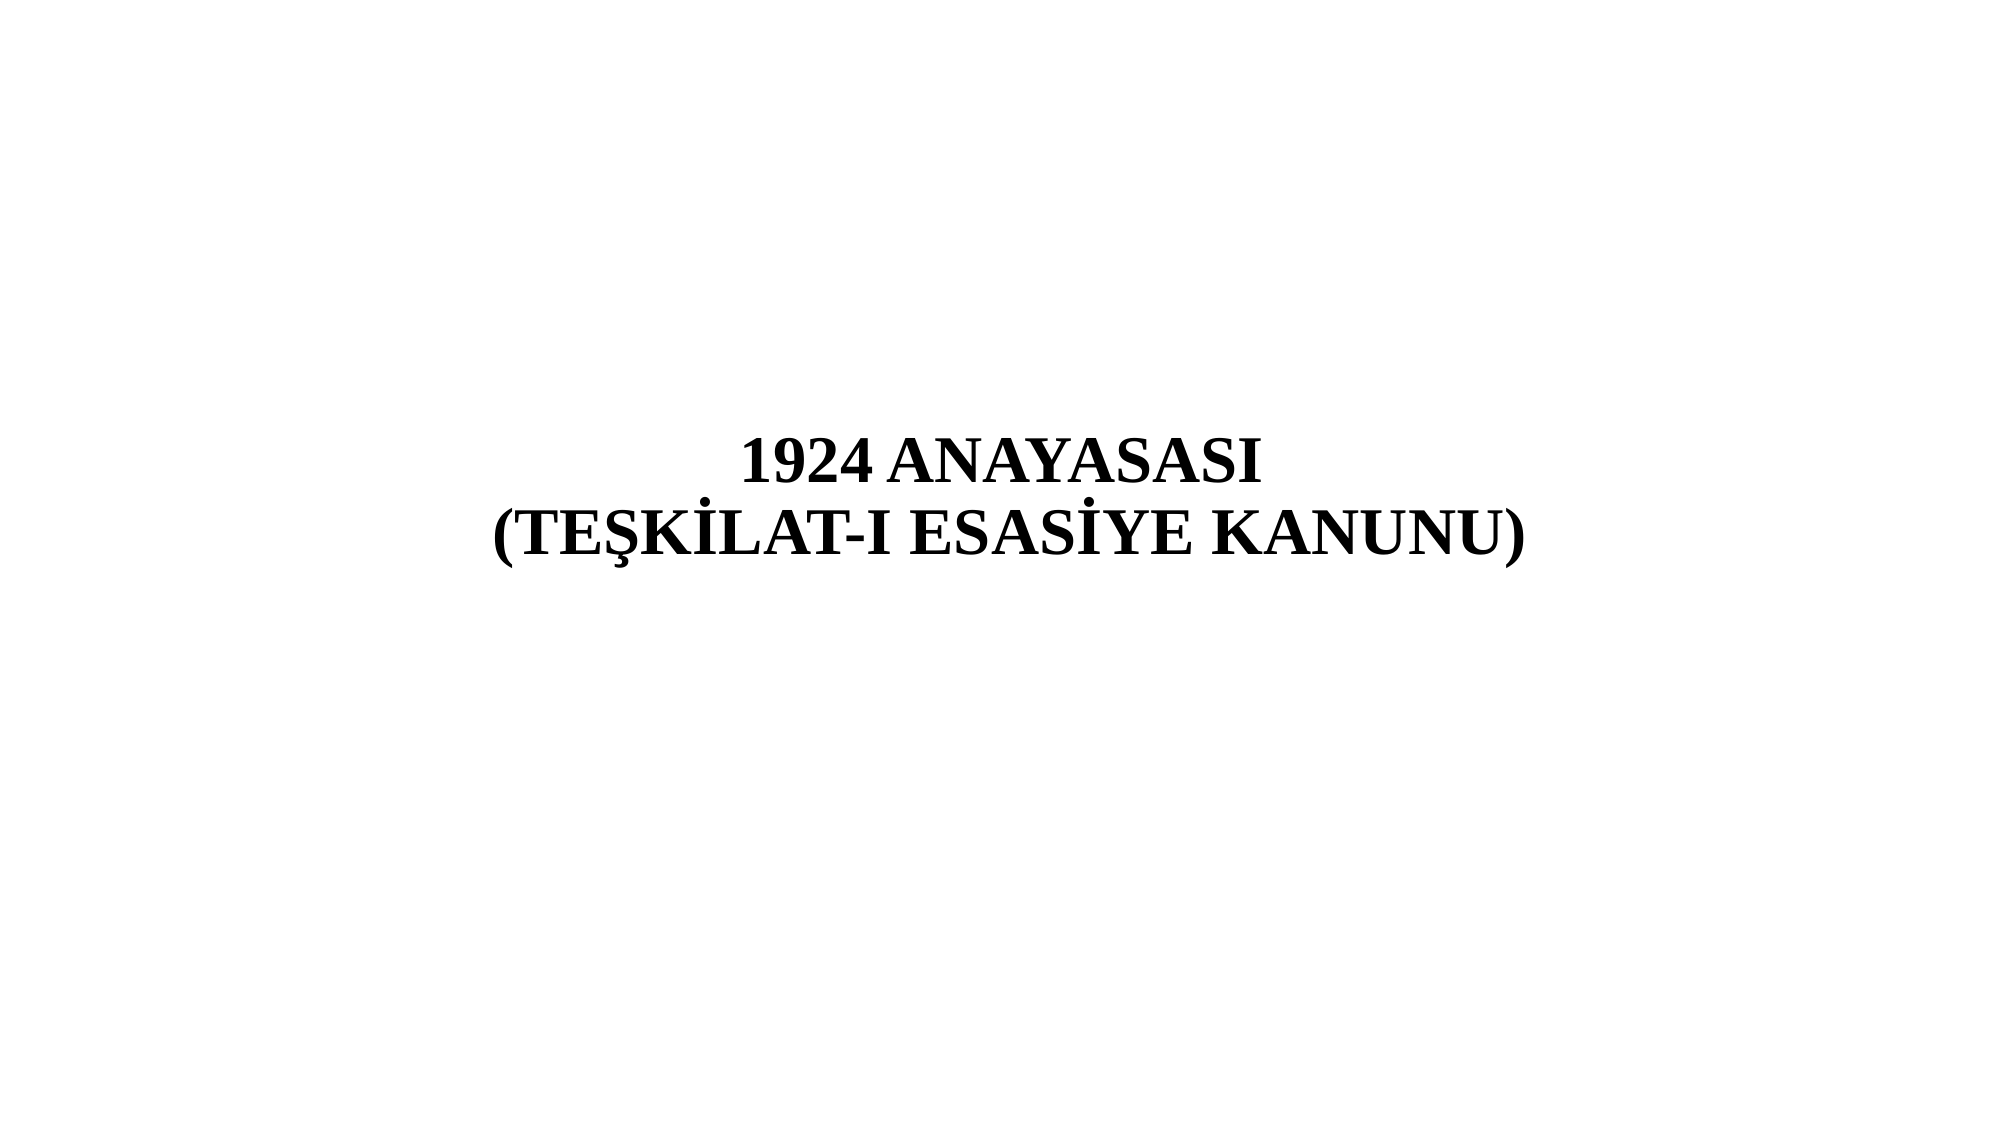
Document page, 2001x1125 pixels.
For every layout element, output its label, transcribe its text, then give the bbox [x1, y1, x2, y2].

title 1924 ANAYASASI (TEŞKİLAT-I ESASİYE KANUNU) [324, 323, 1696, 657]
